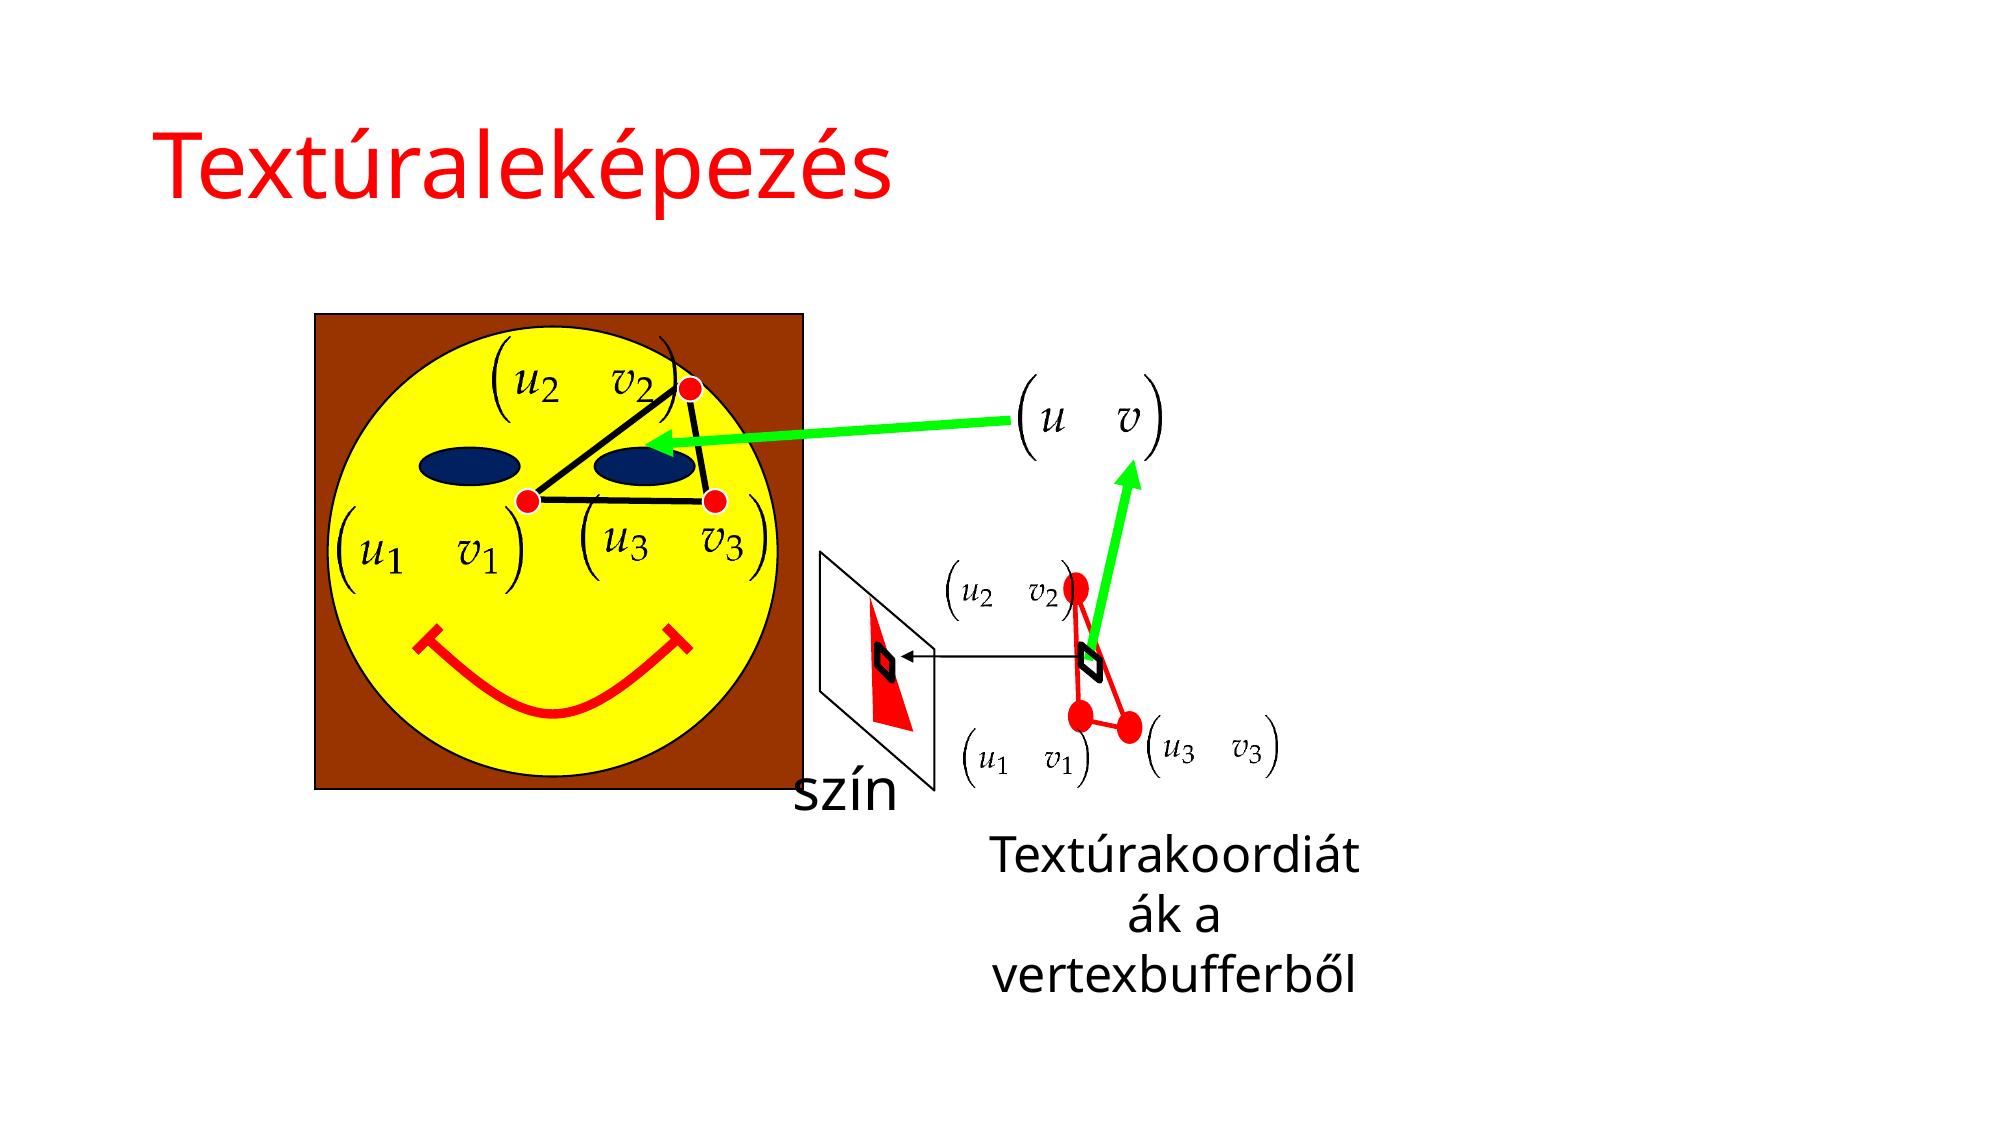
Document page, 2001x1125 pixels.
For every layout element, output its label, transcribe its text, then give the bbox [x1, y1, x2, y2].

text_box [419, 447, 520, 486]
picture [1018, 374, 1162, 462]
text_box [1074, 572, 1089, 606]
picture [946, 560, 1074, 621]
text_box [1080, 644, 1100, 681]
title Textúraleképezés [137, 59, 1863, 278]
picture [337, 506, 523, 594]
text_box [515, 489, 541, 515]
picture [1147, 715, 1278, 778]
text_box [327, 326, 778, 777]
text_box [537, 392, 707, 501]
picture [963, 728, 1089, 788]
text_box [900, 650, 1079, 663]
text_box [877, 644, 893, 681]
text_box [1067, 699, 1094, 729]
text_box Textúrakoordiáták a vertexbufferből [973, 814, 1377, 1010]
text_box szín [777, 745, 914, 830]
text_box [315, 314, 803, 789]
text_box [677, 376, 703, 402]
text_box [644, 420, 1011, 451]
text_box [427, 638, 678, 714]
text_box [1116, 711, 1143, 744]
text_box [1090, 462, 1138, 651]
text_box [705, 489, 726, 494]
text_box [819, 551, 935, 791]
picture [492, 336, 677, 424]
text_box [594, 447, 695, 486]
text_box [1075, 604, 1123, 727]
picture [581, 494, 767, 581]
